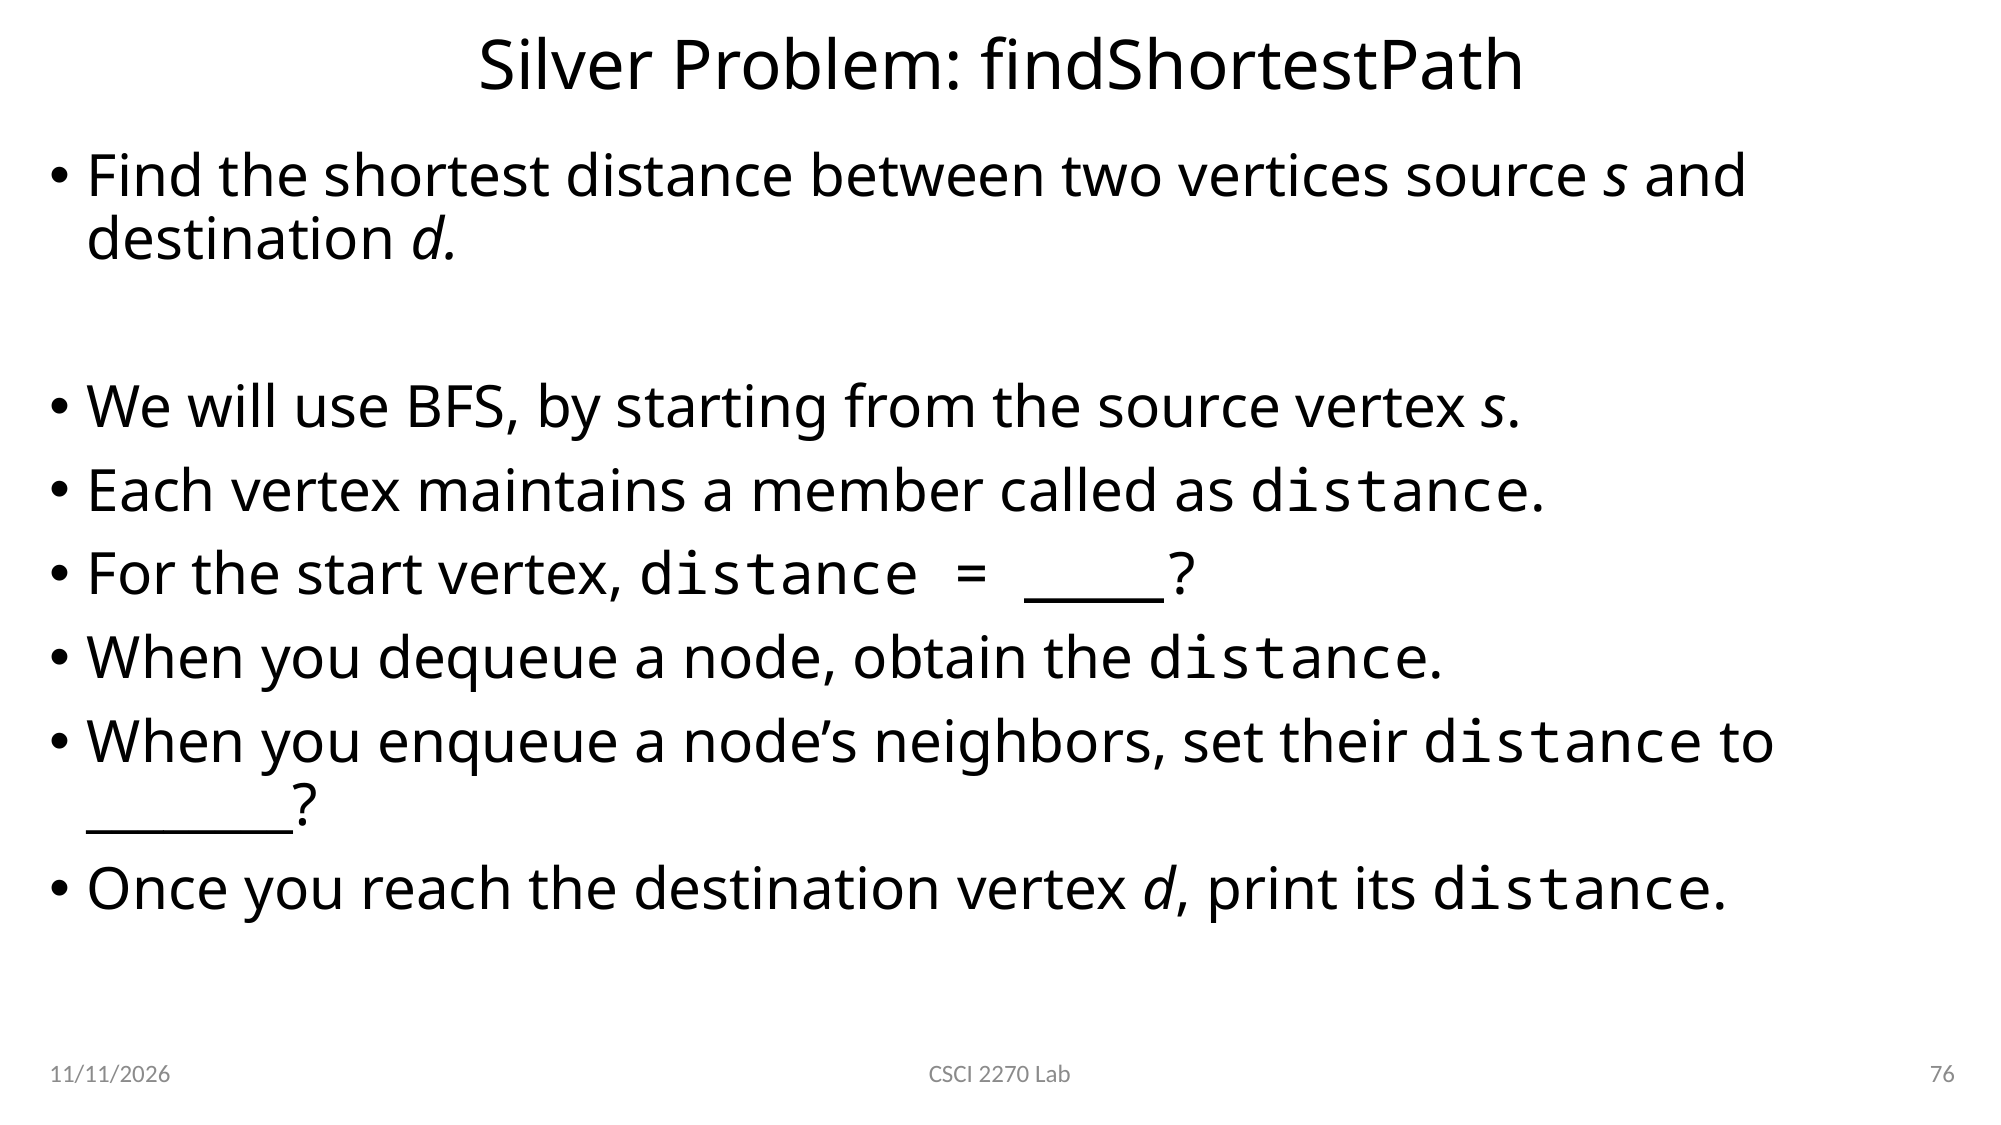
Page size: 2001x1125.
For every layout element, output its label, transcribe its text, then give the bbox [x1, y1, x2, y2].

list Find the shortest distance between two vertices source s and destination d. We will use BFS, by starting from the source vertex s. Each vertex maintains a member called as distance. For the start vertex, distance = ____? When you dequeue a node, obtain the distance. When you enqueue a node’s neighbors, set their distance to ________? Once you reach the destination vertex d, print its distance. [34, 139, 1971, 1014]
footer CSCI 2270 Lab [662, 1042, 1338, 1103]
slide_number 76 [1520, 1042, 1971, 1103]
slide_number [34, 1042, 485, 1103]
title Silver Problem: findShortestPath [34, 22, 1971, 112]
